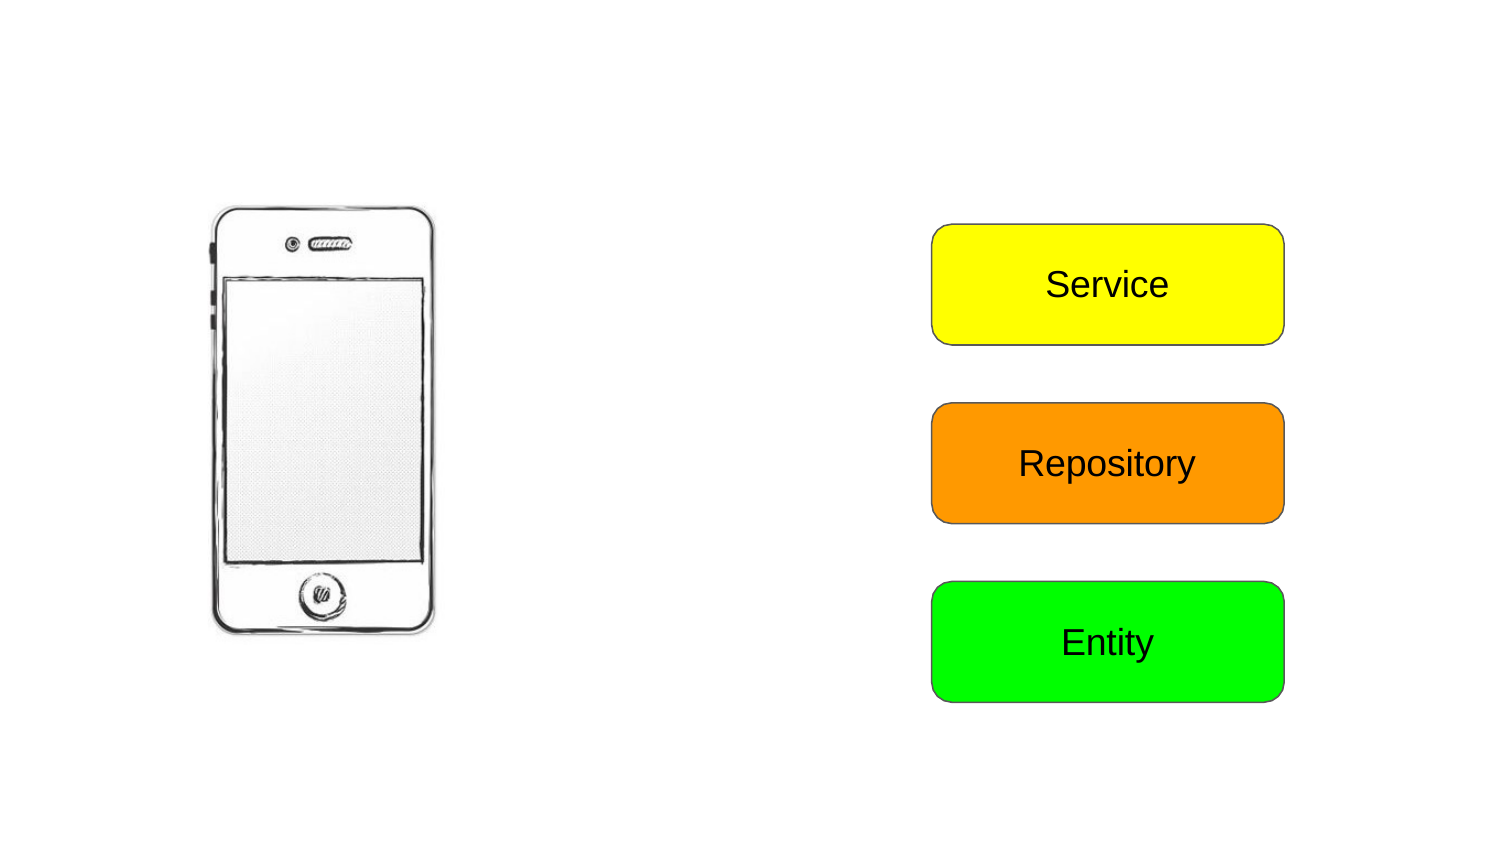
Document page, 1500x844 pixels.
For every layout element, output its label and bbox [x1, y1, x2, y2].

text_box [931, 223, 1285, 346]
text_box [931, 402, 1285, 524]
text_box [207, 202, 445, 645]
text_box [931, 581, 1285, 703]
